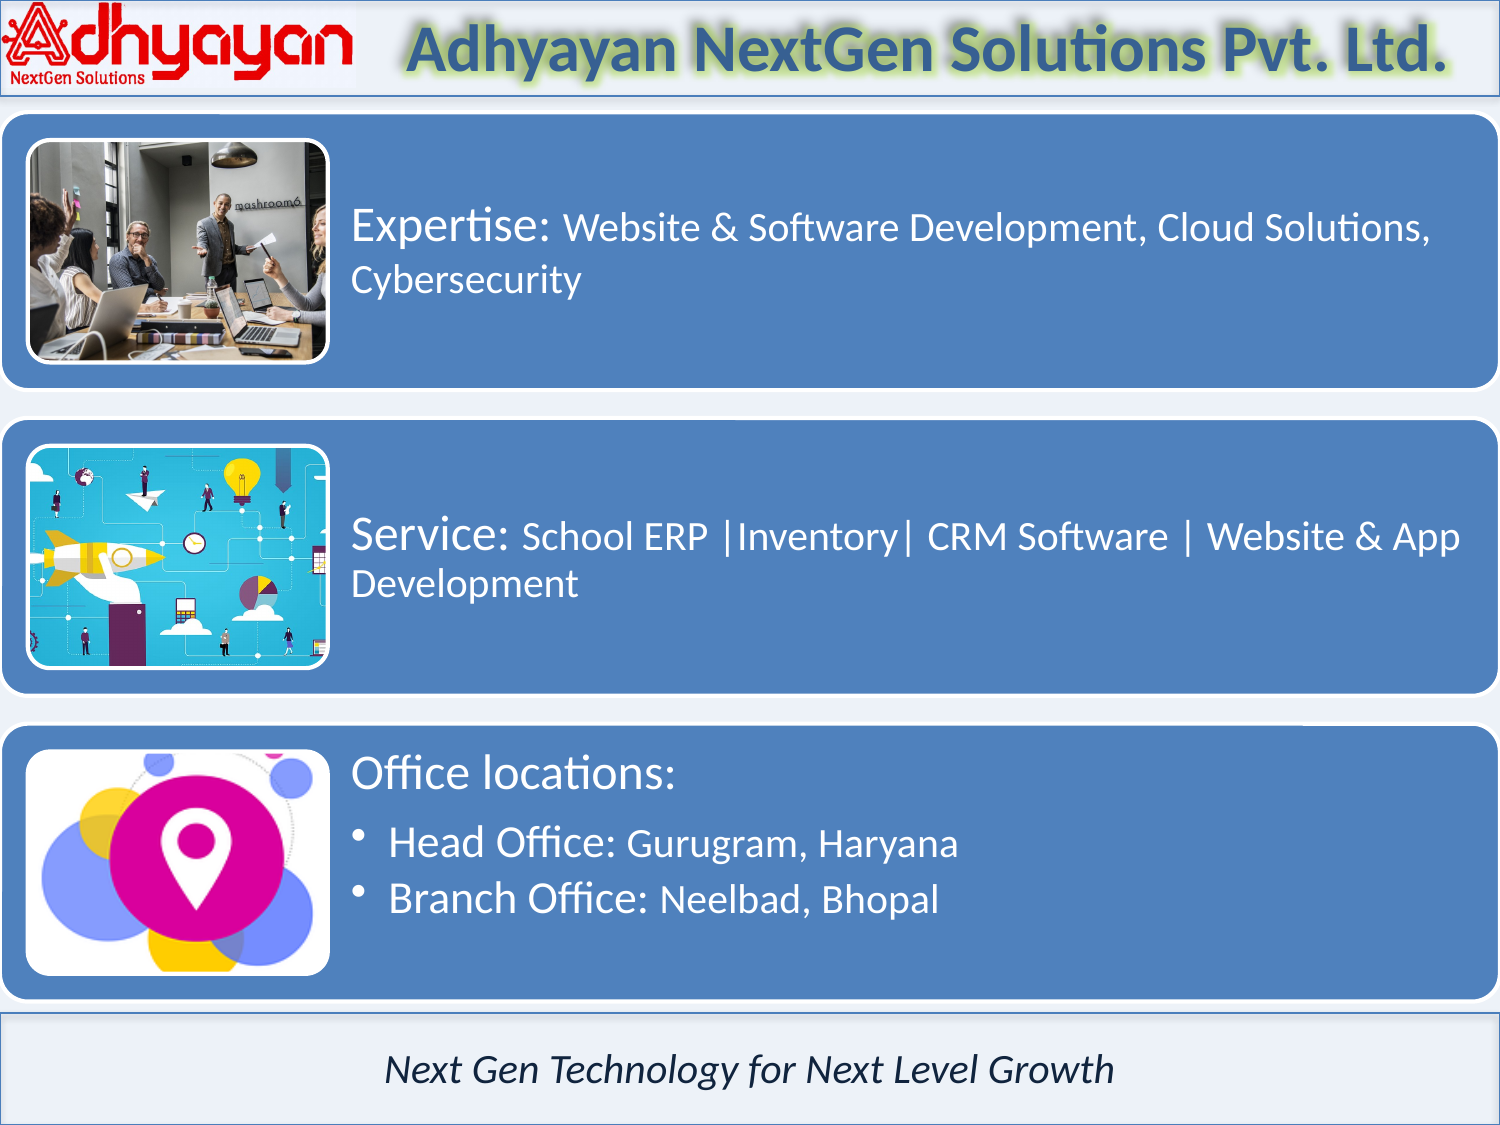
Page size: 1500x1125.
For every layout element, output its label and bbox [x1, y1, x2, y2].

text_box [0, 1012, 1500, 1125]
text_box [353, 0, 1500, 97]
picture [0, 0, 357, 89]
text_box [0, 111, 1500, 1002]
